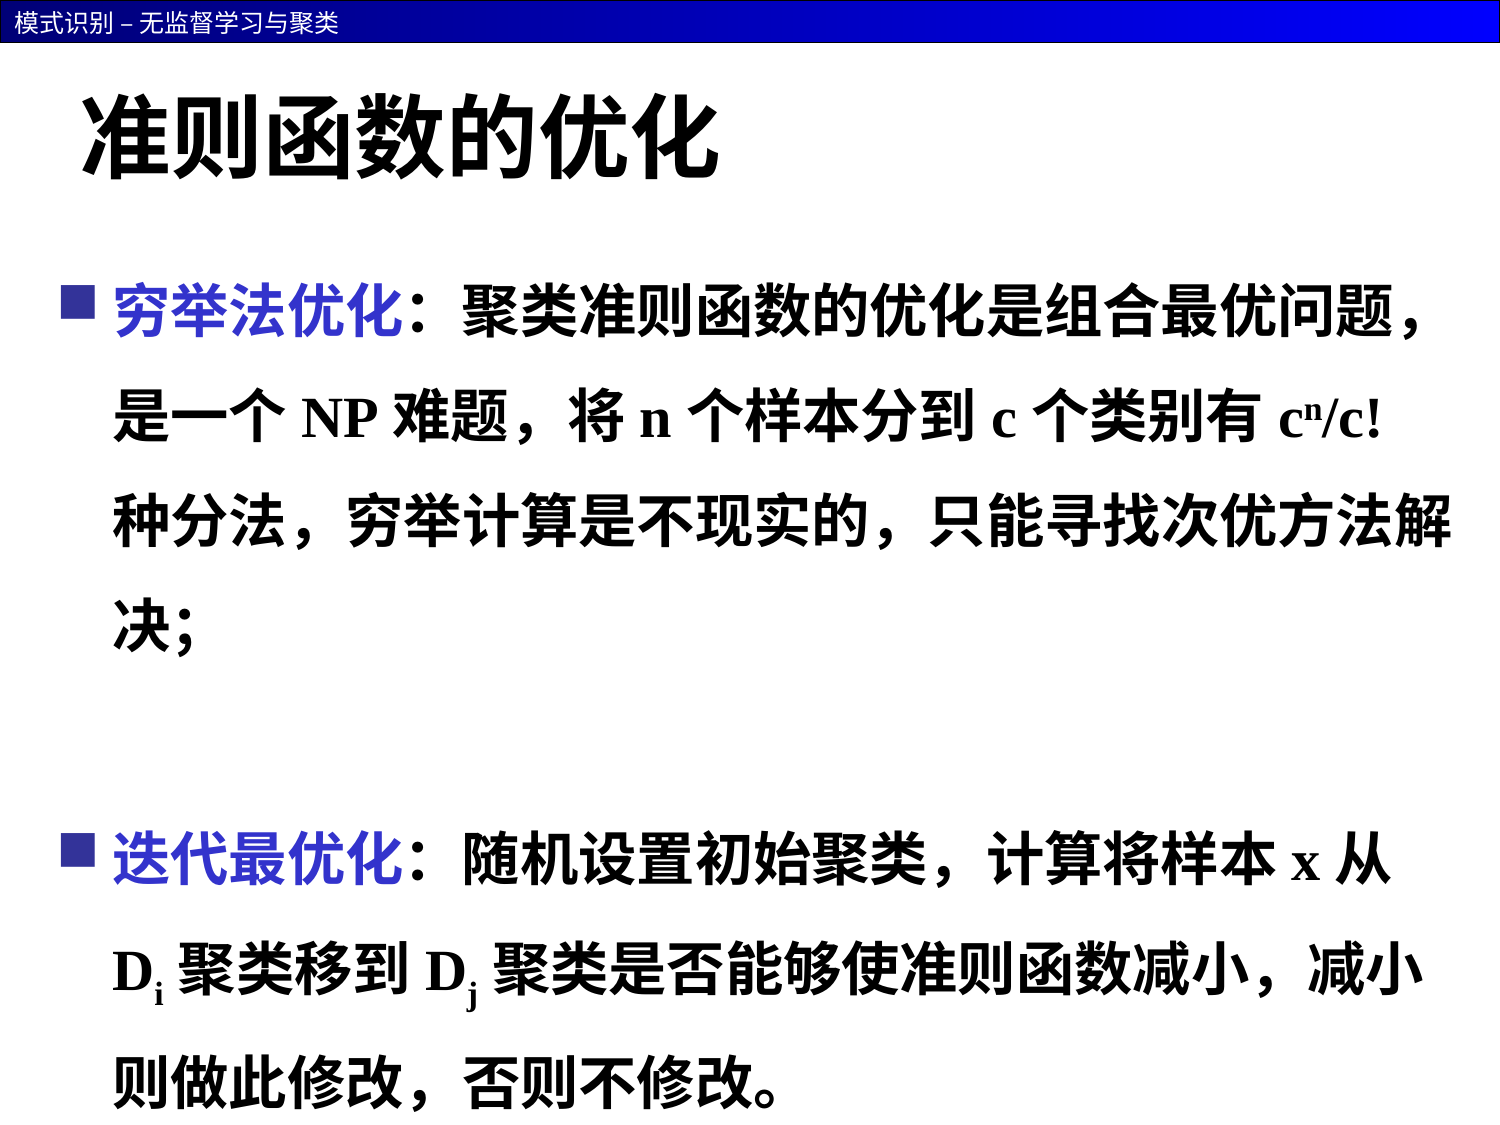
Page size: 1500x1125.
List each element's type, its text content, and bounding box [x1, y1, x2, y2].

title 准则函数的优化 [64, 54, 1450, 197]
list 穷举法优化：聚类准则函数的优化是组合最优问题，是一个NP难题，将n个样本分到c个类别有cn/c!种分法，穷举计算是不现实的，只能寻找次优方法解决； 迭代最优化：随机设置初始聚类，计算将样本x从Di聚类移到Dj聚类是否能够使准则函数减小，减小则做此修改，否则不修改。 [41, 231, 1469, 1083]
